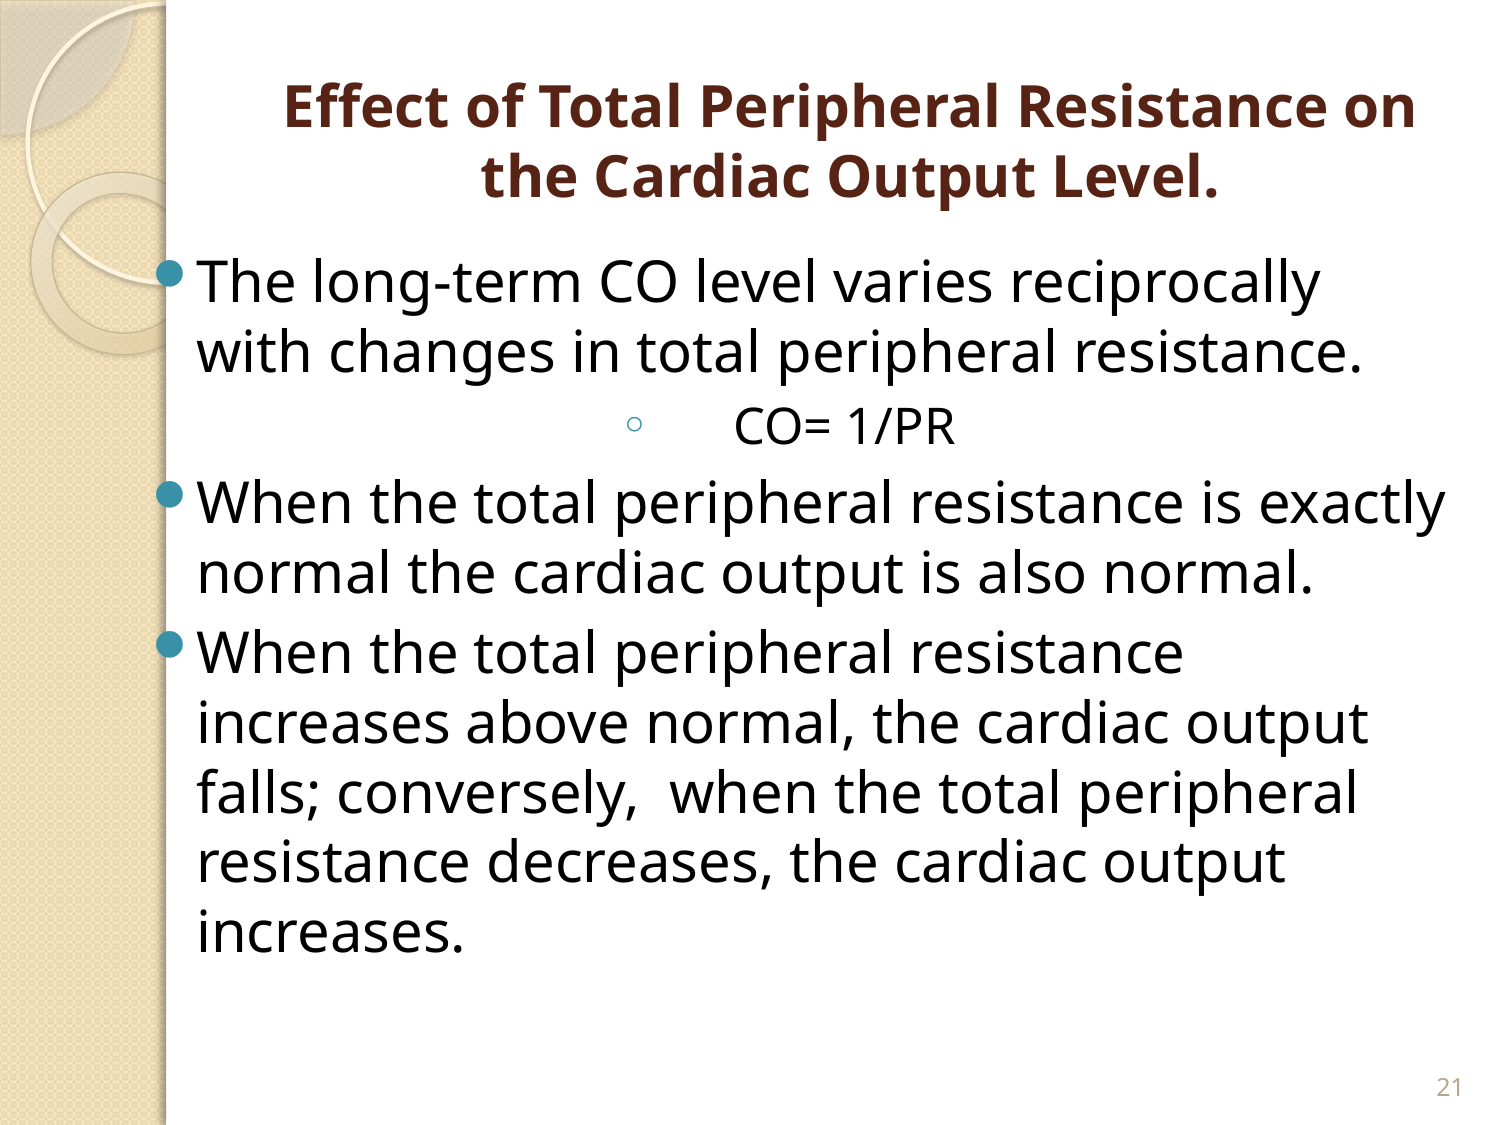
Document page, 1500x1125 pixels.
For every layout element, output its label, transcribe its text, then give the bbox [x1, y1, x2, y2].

slide_number 21 [1413, 1034, 1488, 1113]
list The long-term CO level varies reciprocally with changes in total peripheral resistance. CO= 1/PR When the total peripheral resistance is exactly normal the cardiac output is also normal. When the total peripheral resistance increases above normal, the cardiac output falls; conversely, when the total peripheral resistance decreases, the cardiac output increases. [125, 237, 1466, 1025]
title Effect of Total Peripheral Resistance on the Cardiac Output Level. [235, 45, 1466, 233]
